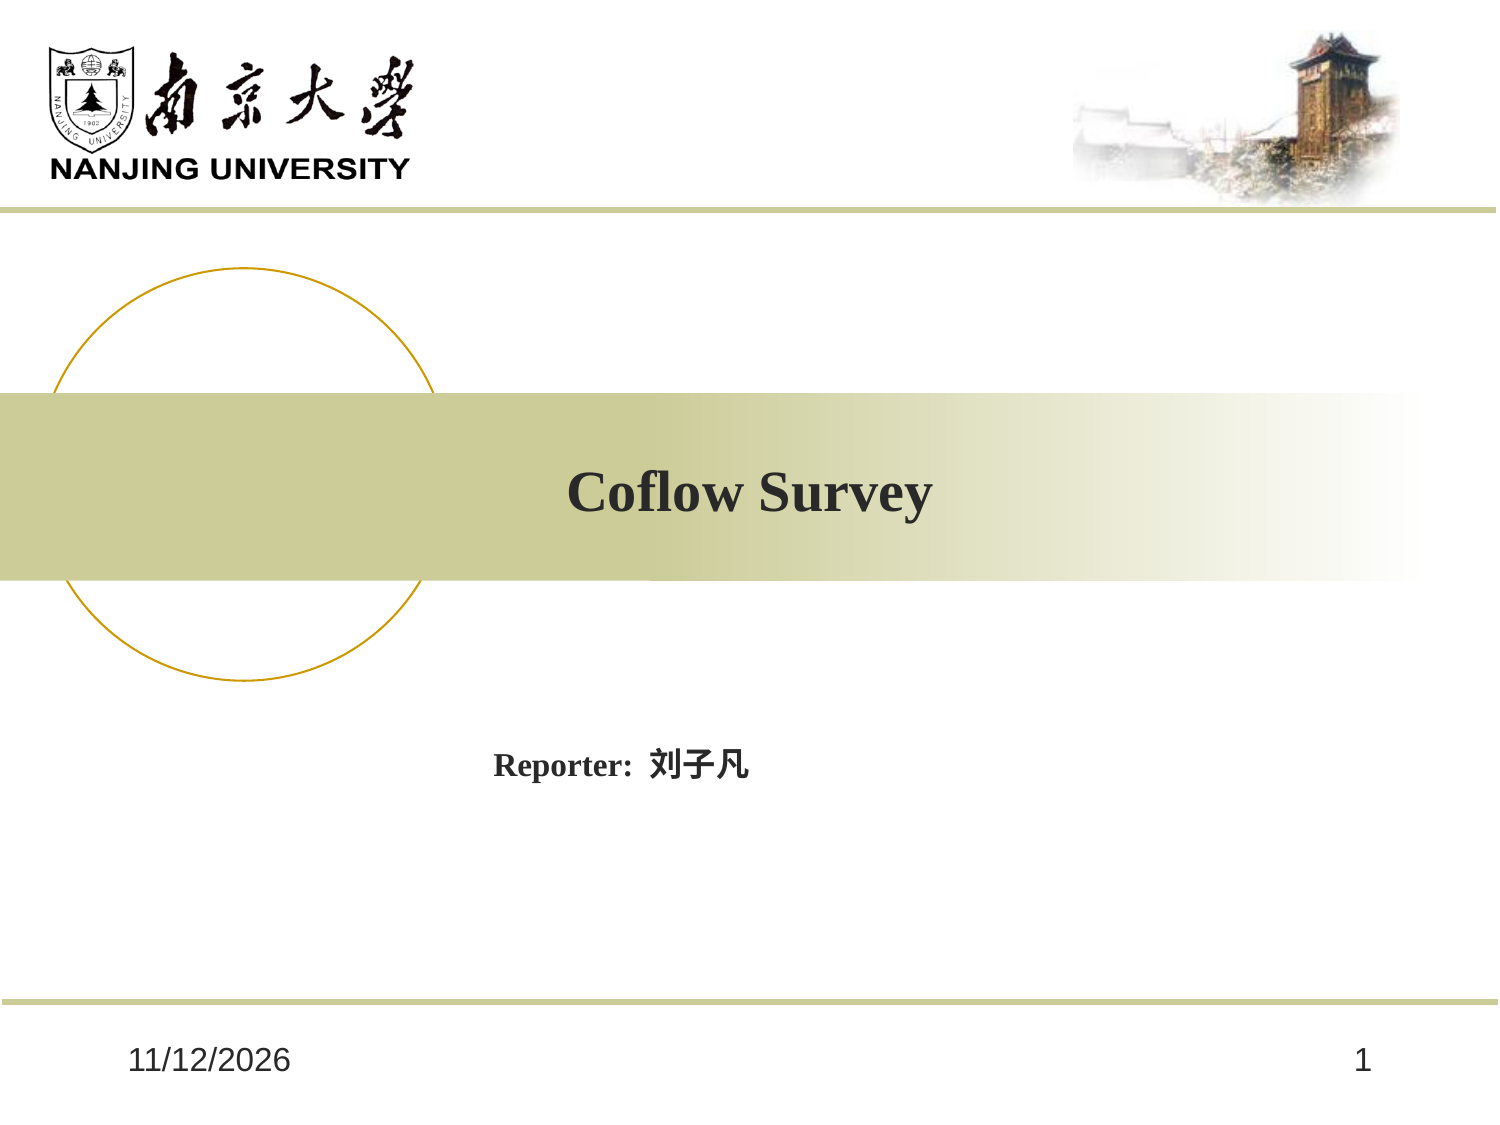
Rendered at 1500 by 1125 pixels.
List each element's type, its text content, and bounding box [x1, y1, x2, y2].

slide_number 1 [1234, 1030, 1388, 1106]
picture [2, 999, 1498, 1005]
picture [0, 30, 1496, 213]
subtitle Reporter: 刘子凡 [478, 716, 1459, 965]
title Coflow Survey [0, 397, 1500, 579]
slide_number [112, 1030, 325, 1106]
picture [41, 42, 420, 192]
